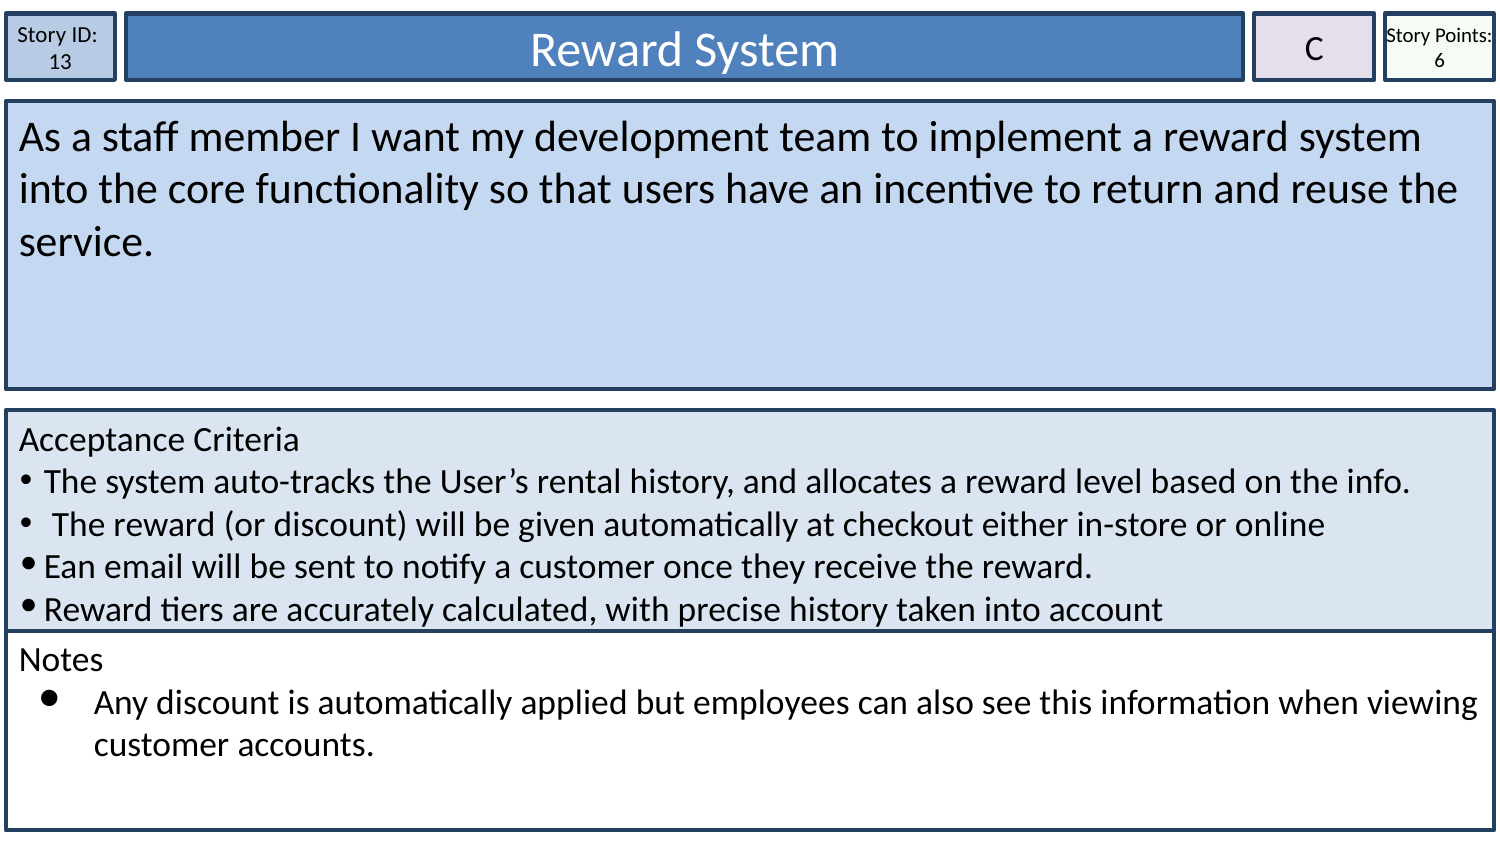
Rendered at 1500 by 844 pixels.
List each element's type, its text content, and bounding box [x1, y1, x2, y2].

text_box Acceptance Criteria The system auto-tracks the User’s rental history, and allocates a reward level based on the info. The reward (or discount) will be given automatically at checkout either in-store or online Ean email will be sent to notify a customer once they receive the reward. Reward tiers are accurately calculated, with precise history taken into account [5, 410, 1494, 631]
text_box Reward System [125, 13, 1244, 80]
text_box Story Points: 6 [1385, 13, 1494, 80]
text_box Notes Any discount is automatically applied but employees can also see this information when viewing customer accounts. [5, 631, 1494, 831]
text_box Story ID: 13 [5, 13, 115, 80]
text_box As a staff member I want my development team to implement a reward system into the core functionality so that users have an incentive to return and reuse the service. [5, 101, 1494, 389]
text_box C [1254, 13, 1375, 80]
